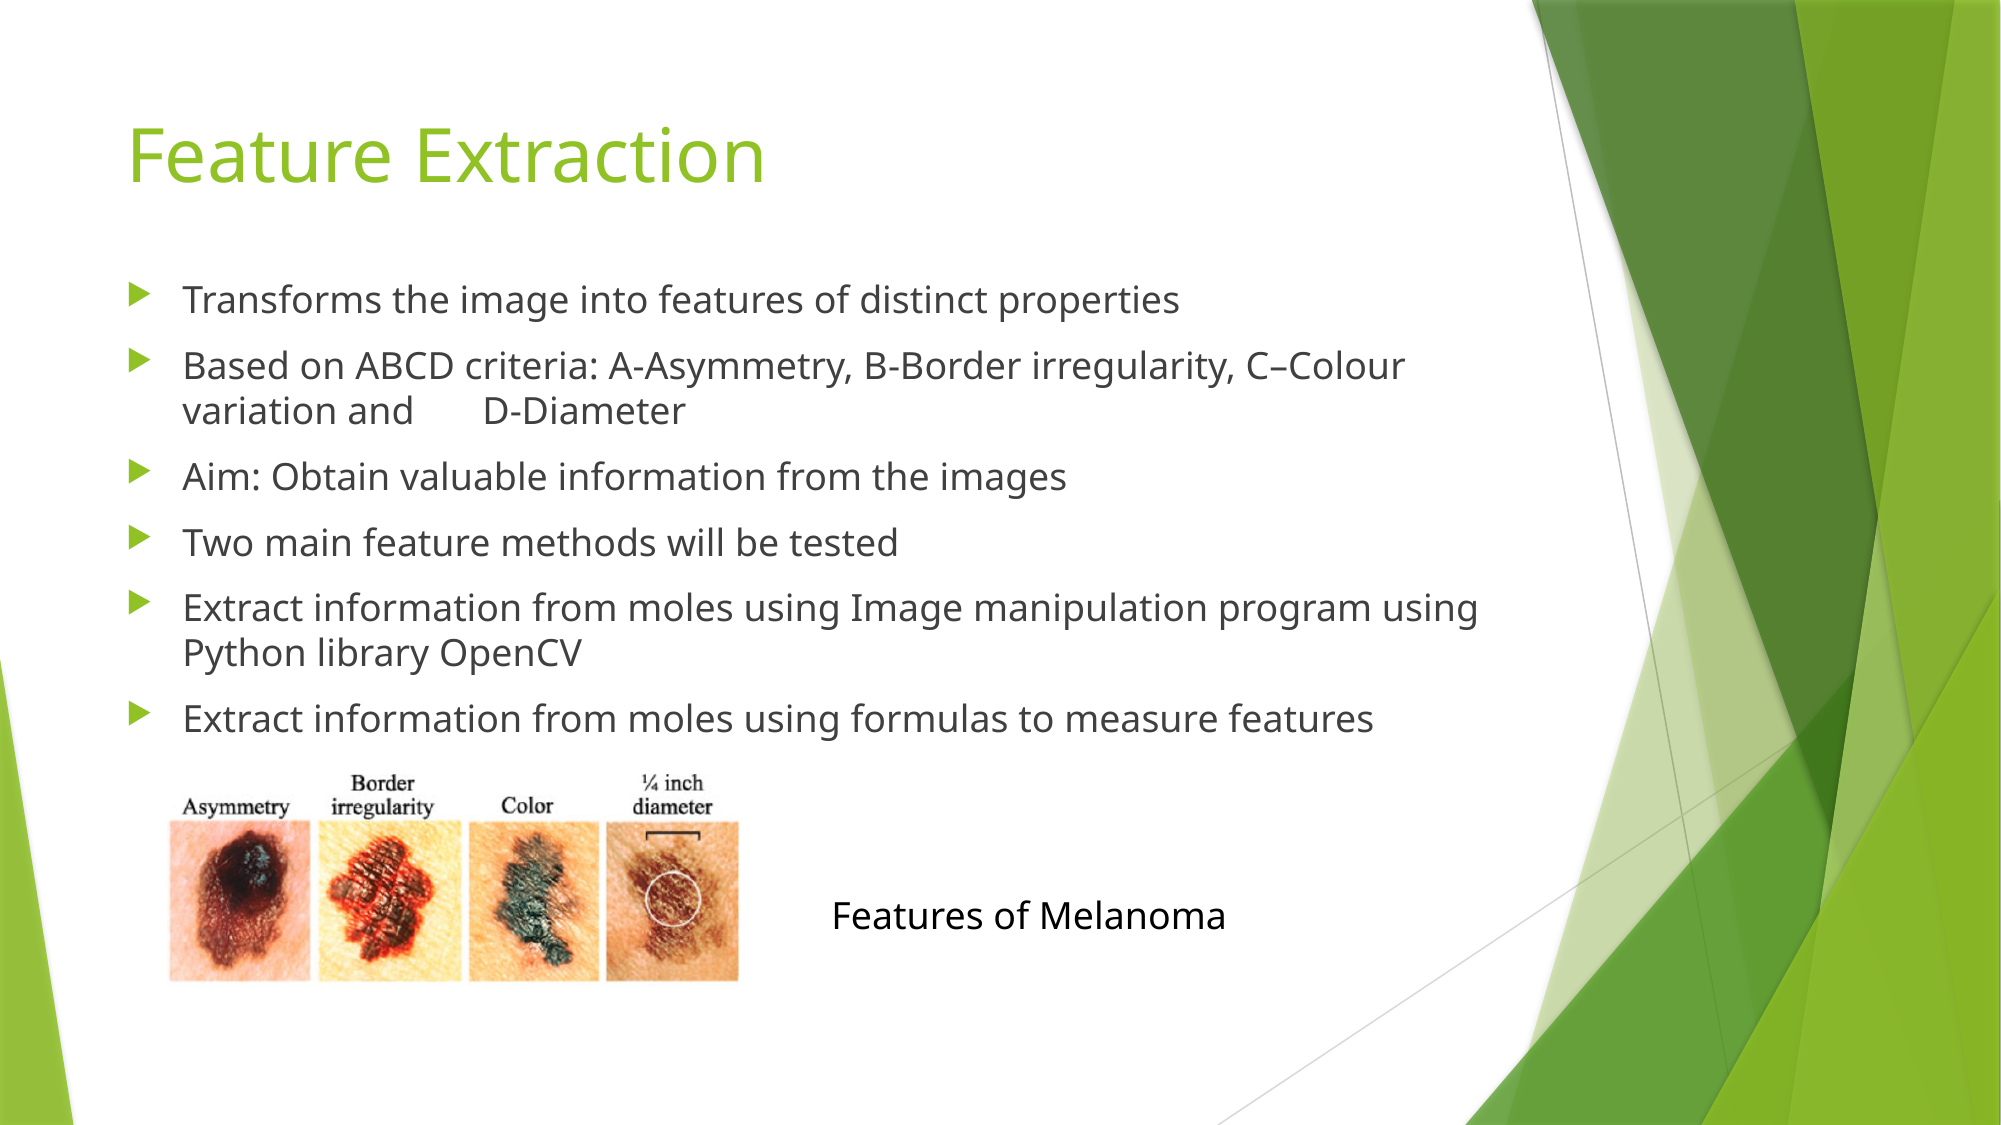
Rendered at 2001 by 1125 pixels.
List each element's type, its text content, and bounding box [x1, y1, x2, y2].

text_box Features of Melanoma [816, 884, 1257, 945]
title Feature Extraction [111, 99, 1522, 268]
picture [166, 773, 744, 987]
list Transforms the image into features of distinct properties Based on ABCD criteria: A-Asymmetry, B-Border irregularity, C–Colour variation and D-Diameter Aim: Obtain valuable information from the images Two main feature methods will be tested Extract information from moles using Image manipulation program using Python library OpenCV Extract information from moles using formulas to measure features [111, 268, 1522, 992]
